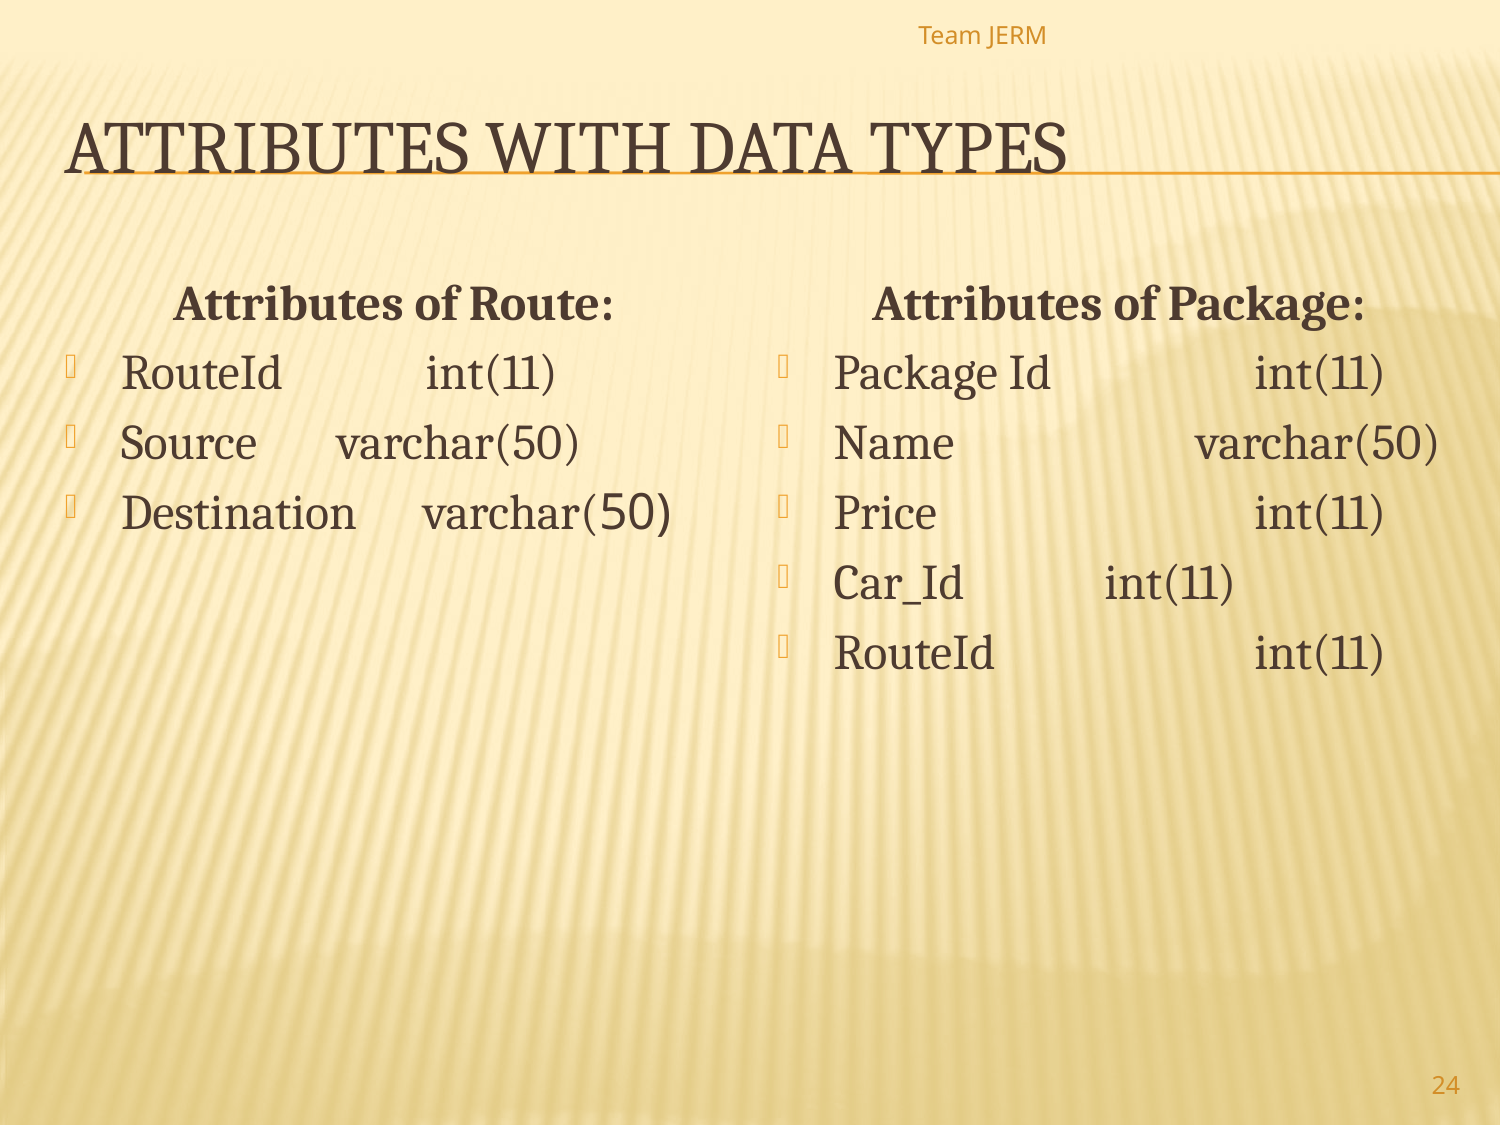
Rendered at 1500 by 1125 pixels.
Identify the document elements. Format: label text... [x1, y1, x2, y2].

list Attributes of Package: Package Id int(11) Name varchar(50) Price int(11) Car_Id int(11) RouteId int(11) [762, 262, 1475, 1038]
list Attributes of Route: RouteId int(11) Source varchar(50) Destination varchar(50) [50, 262, 738, 1038]
footer Team JERM [512, 12, 1063, 60]
slide_number 24 [1350, 1062, 1475, 1103]
title Attributes with data types [49, 75, 1475, 213]
